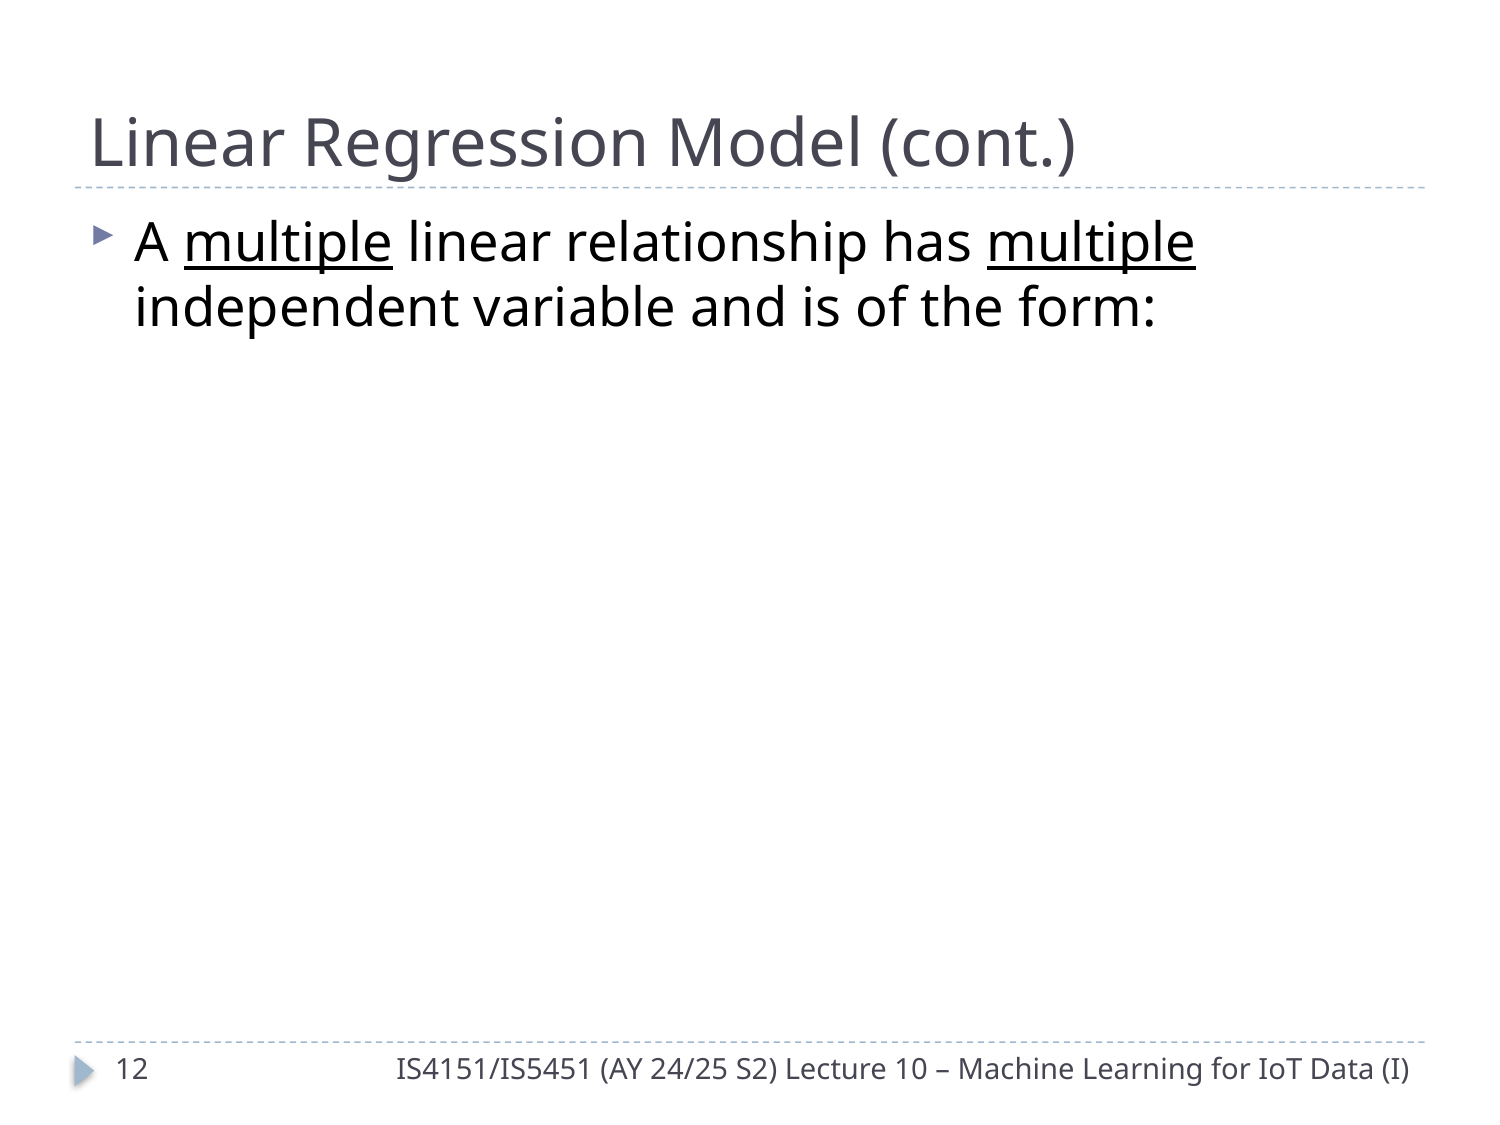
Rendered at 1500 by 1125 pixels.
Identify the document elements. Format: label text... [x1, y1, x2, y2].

footer IS4151/IS5451 (AY 24/25 S2) Lecture 10 – Machine Learning for IoT Data (I) [426, 1042, 1425, 1103]
title Linear Regression Model (cont.) [75, 24, 1425, 188]
slide_number 11 [100, 1042, 426, 1103]
